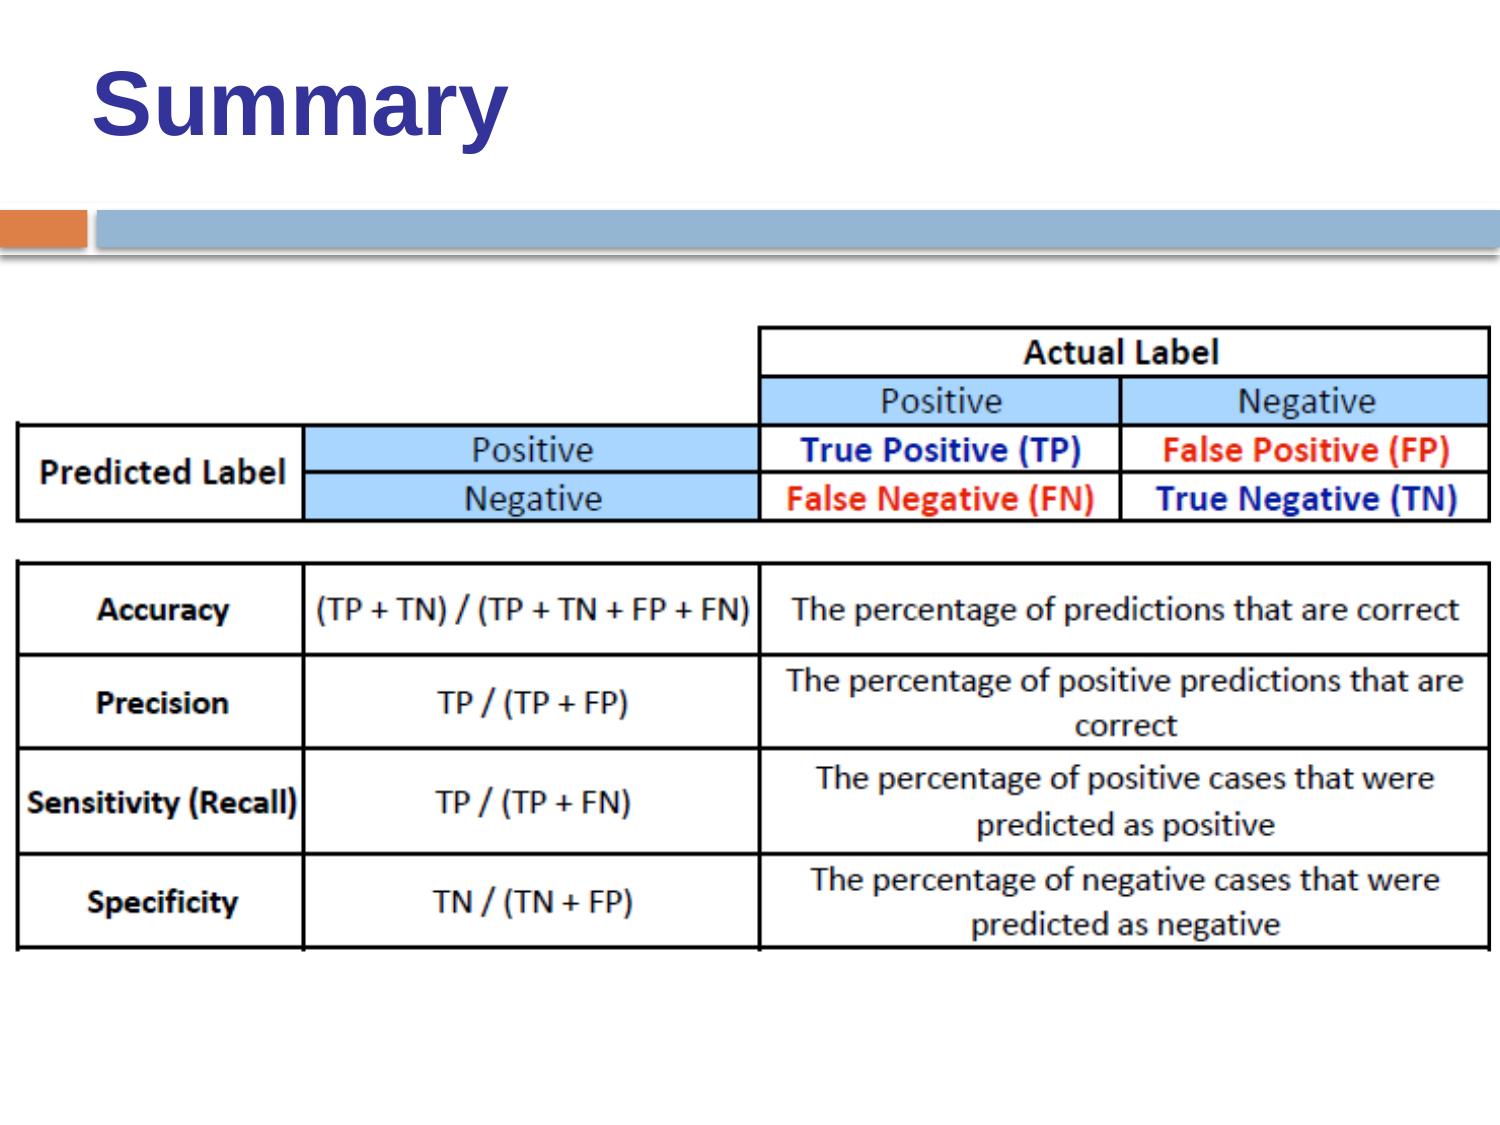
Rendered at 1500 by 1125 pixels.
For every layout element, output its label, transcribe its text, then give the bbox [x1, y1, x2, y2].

picture [5, 312, 1492, 957]
text_box Summary [76, 24, 1463, 162]
